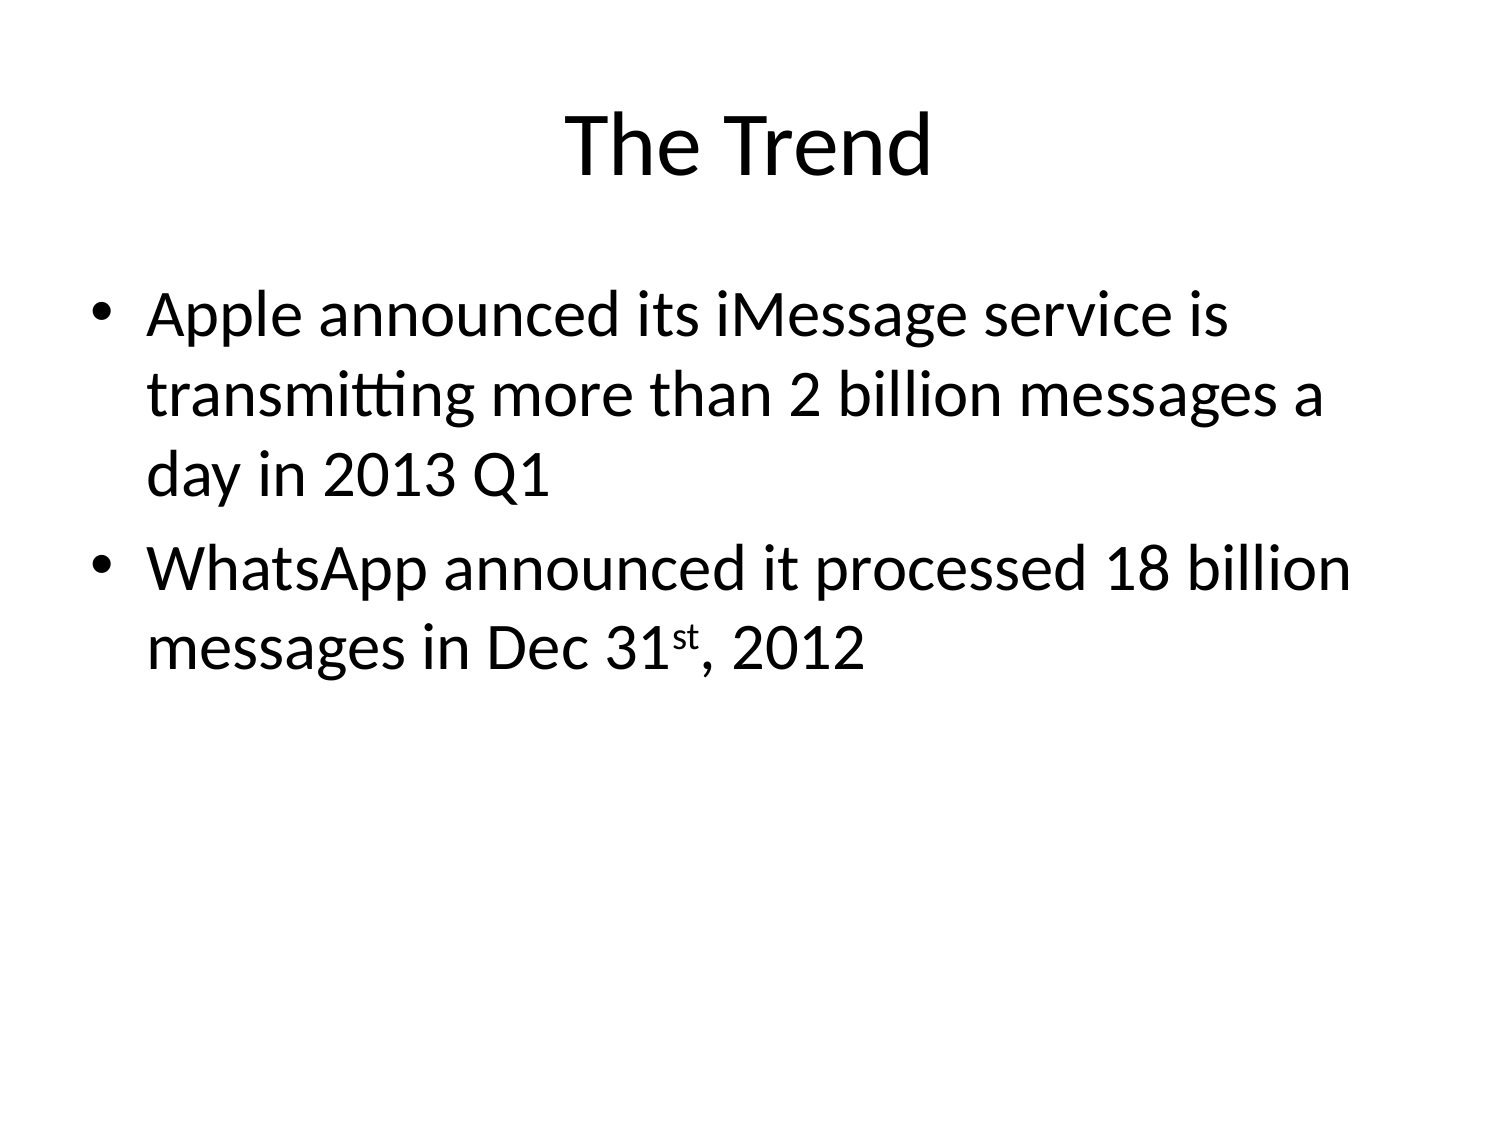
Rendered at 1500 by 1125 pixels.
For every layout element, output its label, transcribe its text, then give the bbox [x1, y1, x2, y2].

list Apple announced its iMessage service is transmitting more than 2 billion messages a day in 2013 Q1 WhatsApp announced it processed 18 billion messages in Dec 31st, 2012 [75, 262, 1425, 1005]
title The Trend [75, 45, 1425, 233]
